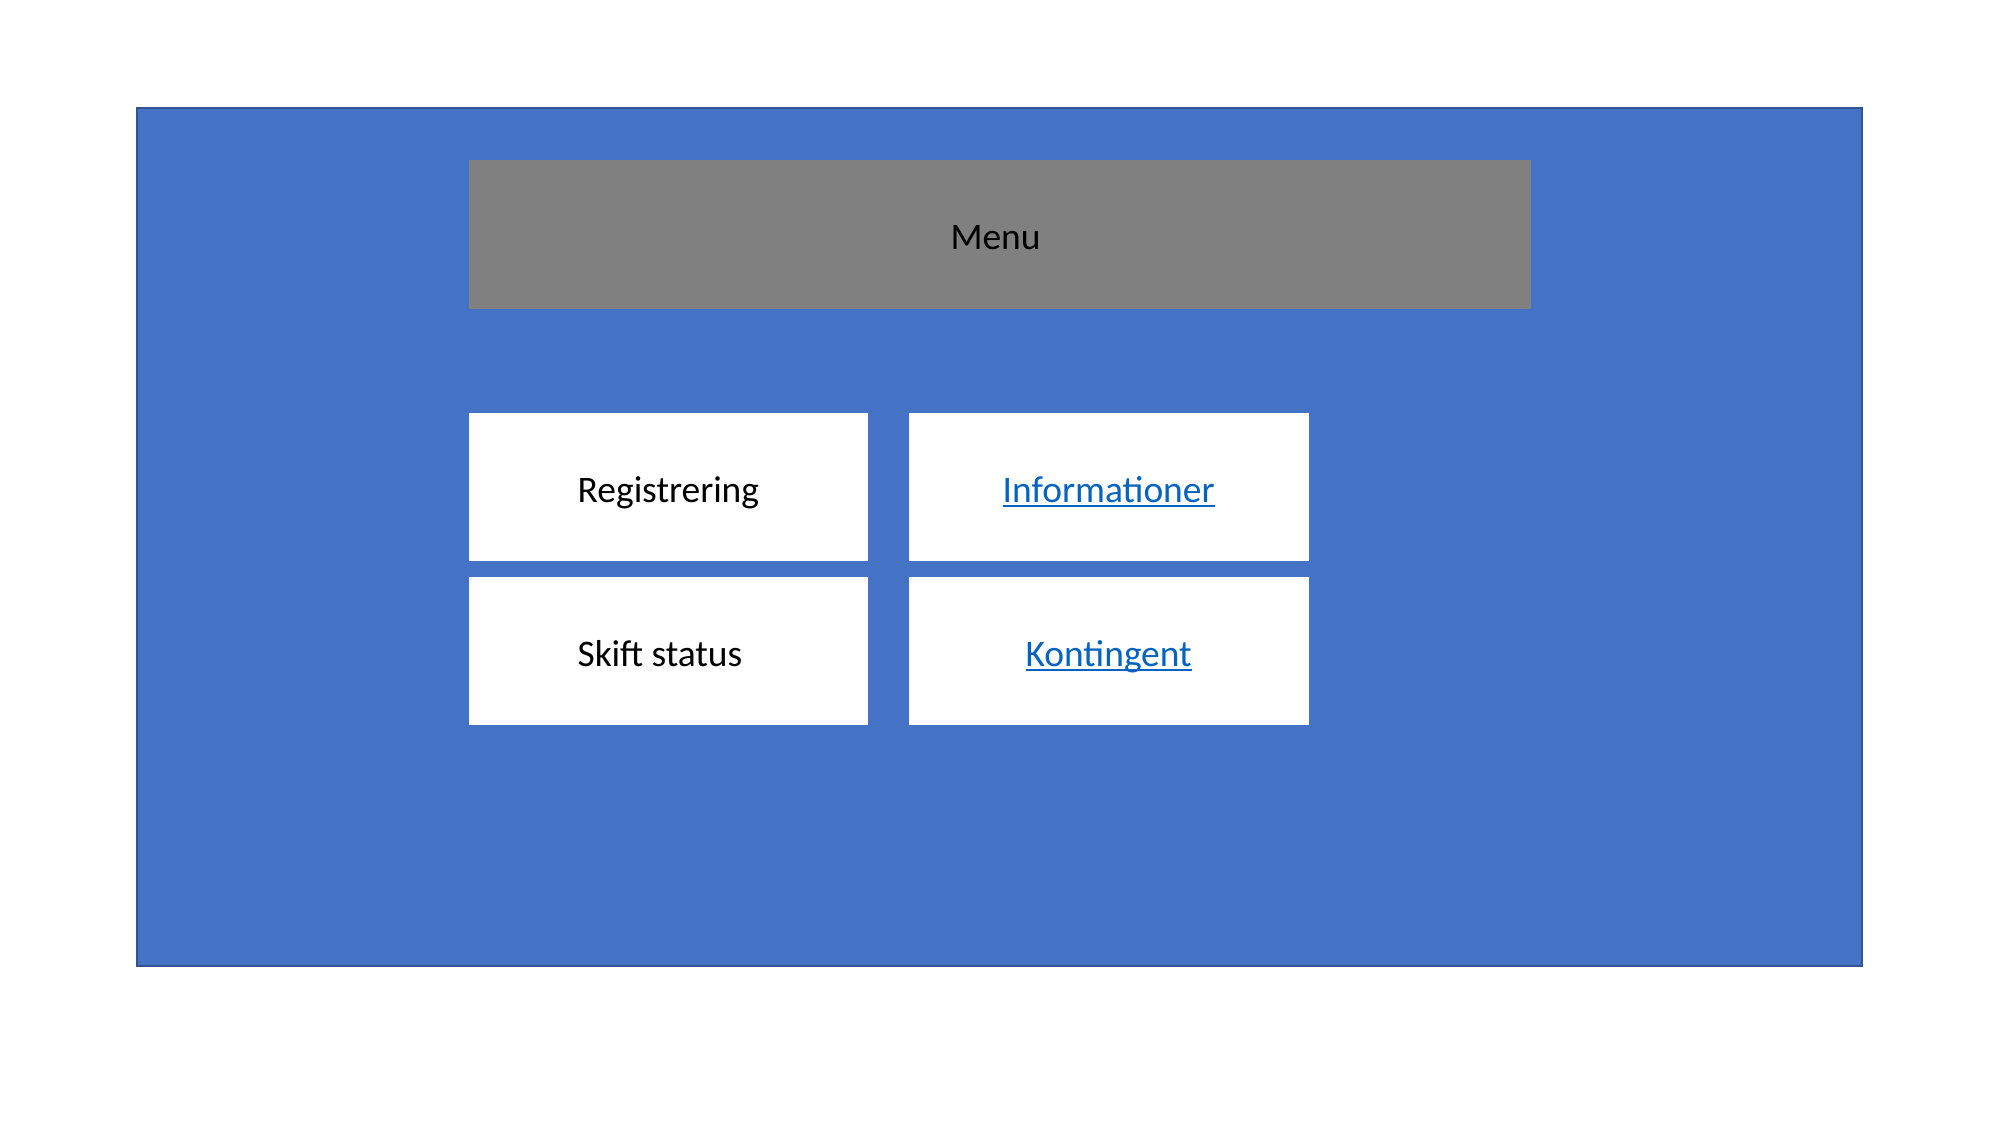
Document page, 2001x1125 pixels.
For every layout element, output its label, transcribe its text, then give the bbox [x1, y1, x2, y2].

text_box Informationer [907, 411, 1311, 563]
text_box Menu [467, 158, 1533, 311]
text_box Registrering [467, 411, 870, 563]
text_box Kontingent [907, 575, 1311, 727]
text_box Skift status [467, 575, 870, 727]
text_box [136, 107, 1863, 967]
